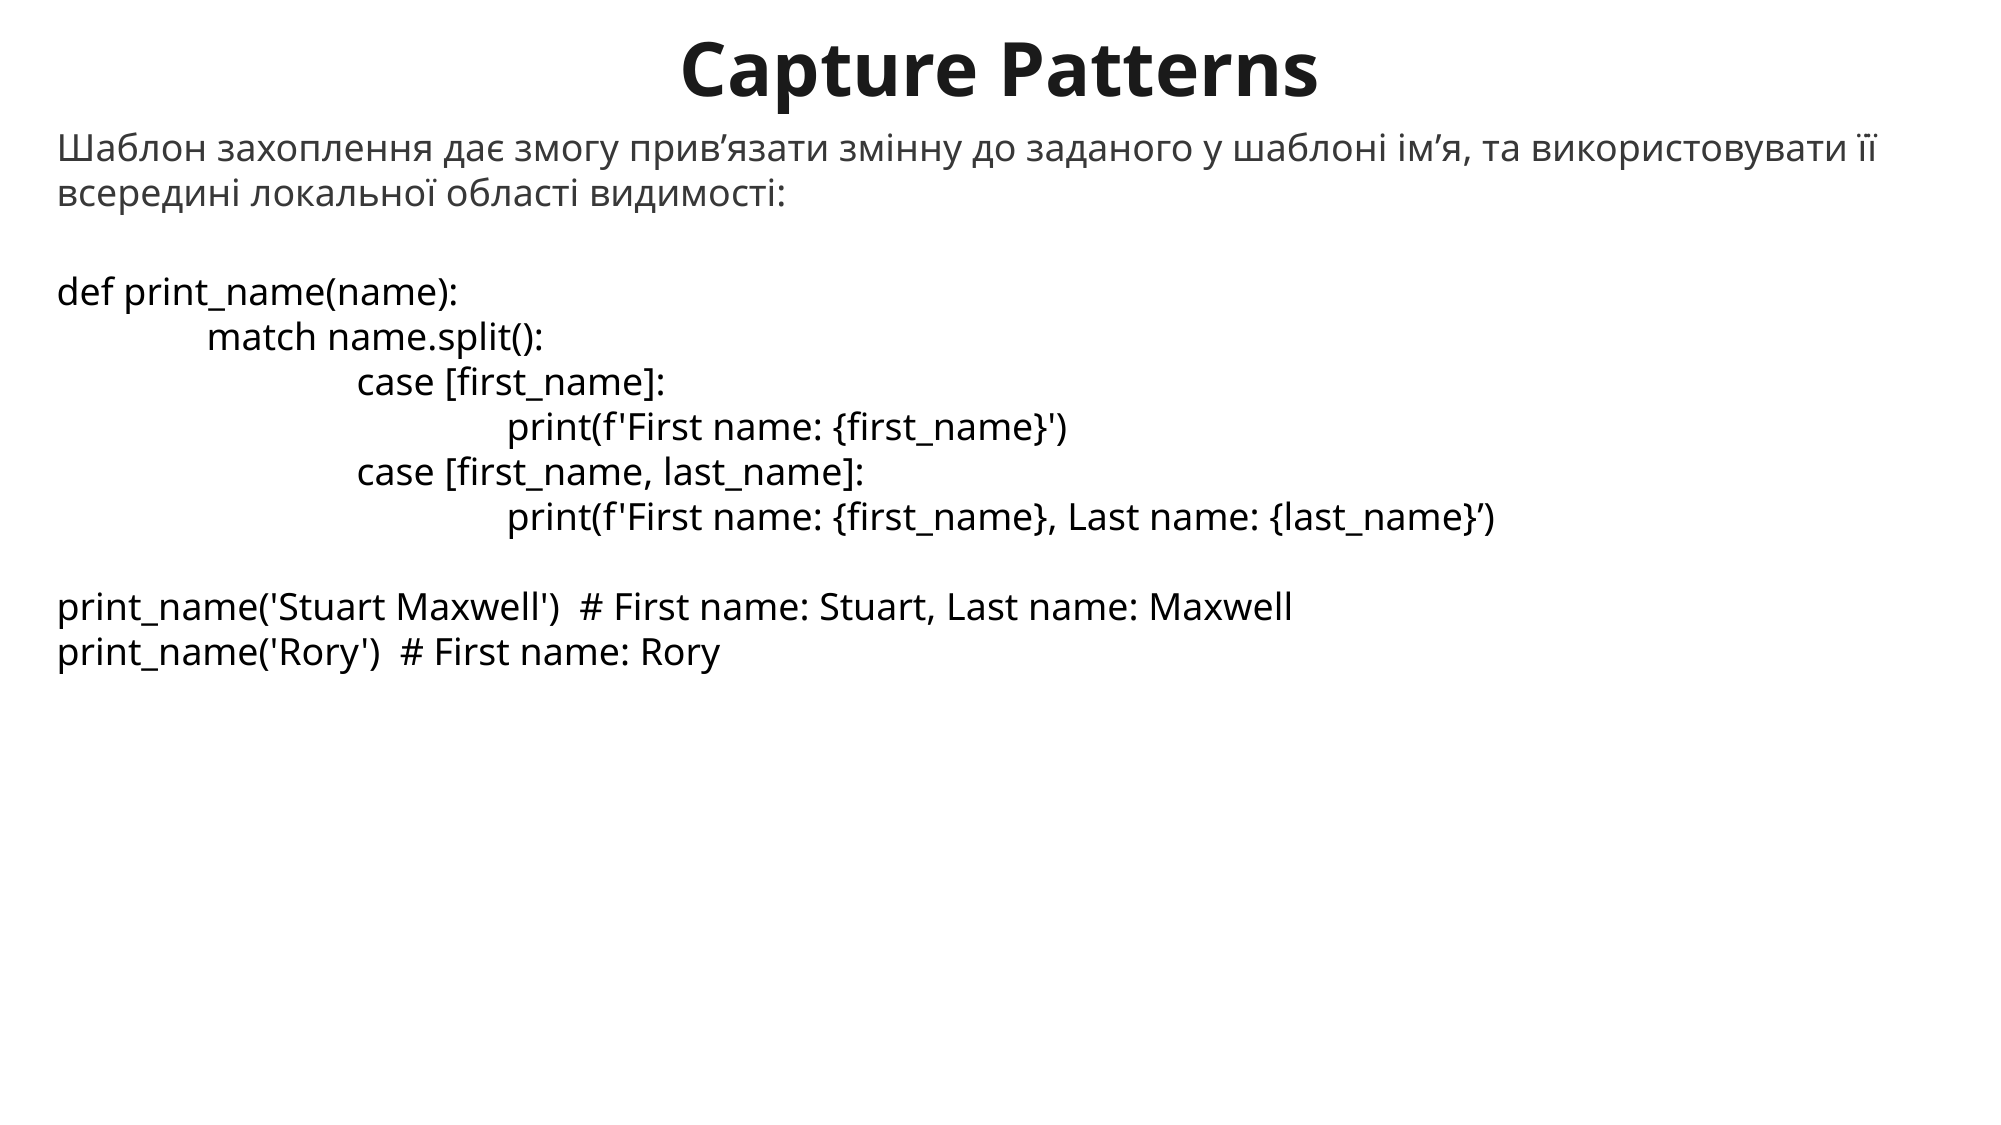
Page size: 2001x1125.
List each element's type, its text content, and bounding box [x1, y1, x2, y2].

text_box Шаблон захоплення дає змогу прив’язати змінну до заданого у шаблоні ім’я, та використовувати її всередині локальної області видимості: [41, 116, 1946, 222]
text_box Capture Patterns [0, 14, 2000, 300]
text_box def print_name(name): match name.split(): case [first_name]: print(f'First name: {first_name}') case [first_name, last_name]: print(f'First name: {first_name}, Last name: {last_name}’) print_name('Stuart Maxwell') # First name: Stuart, Last name: Maxwell print_name('Rory') # First name: Rory [41, 260, 1763, 681]
